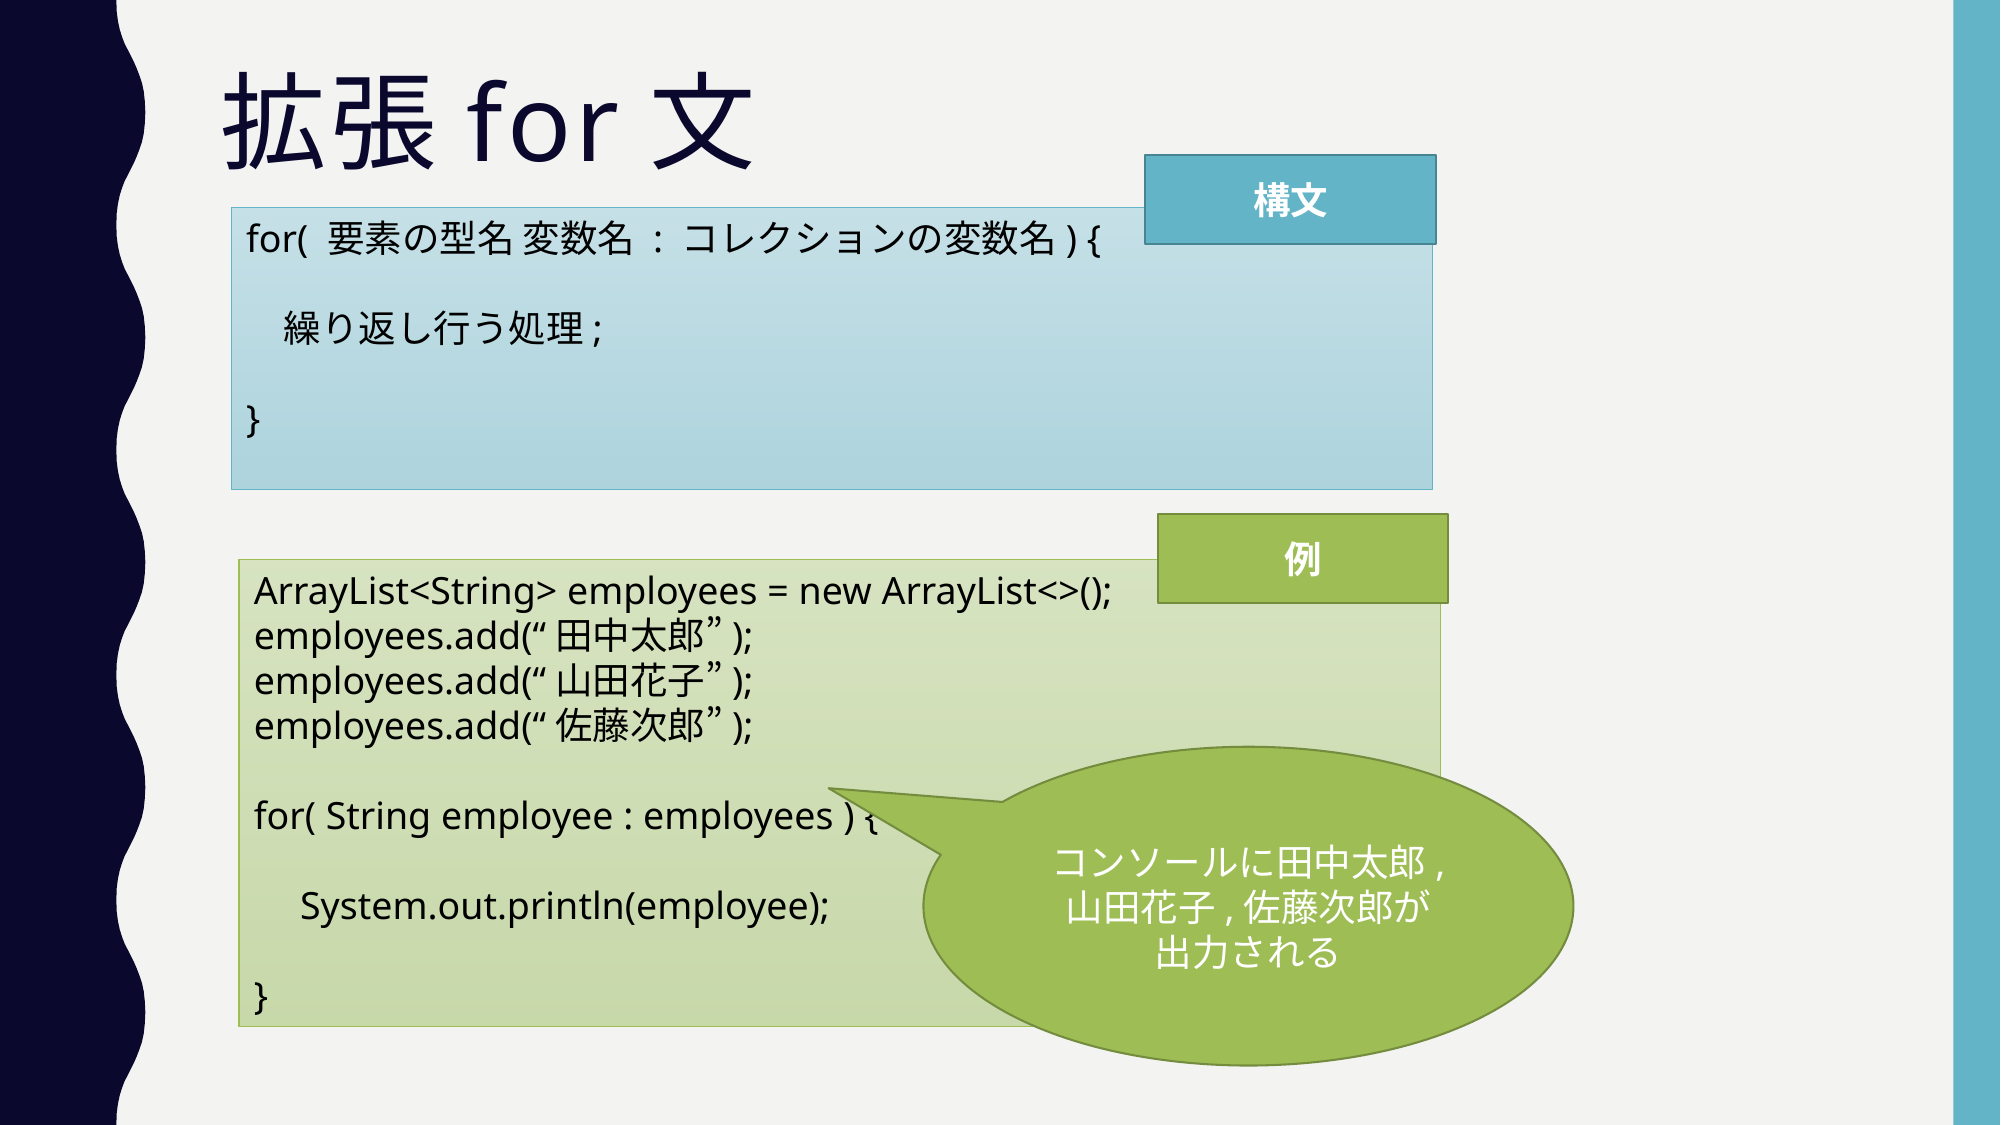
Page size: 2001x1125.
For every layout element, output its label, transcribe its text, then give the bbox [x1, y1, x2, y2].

text_box 例 [1157, 513, 1449, 604]
text_box for( 要素の型名 変数名 : コレクションの変数名) { 繰り返し行う処理; } [231, 207, 1433, 490]
text_box コンソールに田中太郎, 山田花子,佐藤次郎が 出力される [827, 745, 1575, 1067]
text_box ArrayList<String> employees = new ArrayList<>(); employees.add(“田中太郎”); employees.add(“山田花子”); employees.add(“佐藤次郎”); for( String employee : employees ) { System.out.println(employee); } [238, 559, 1441, 1027]
text_box 構文 [1144, 154, 1437, 245]
title 拡張for文 [205, 62, 1875, 308]
